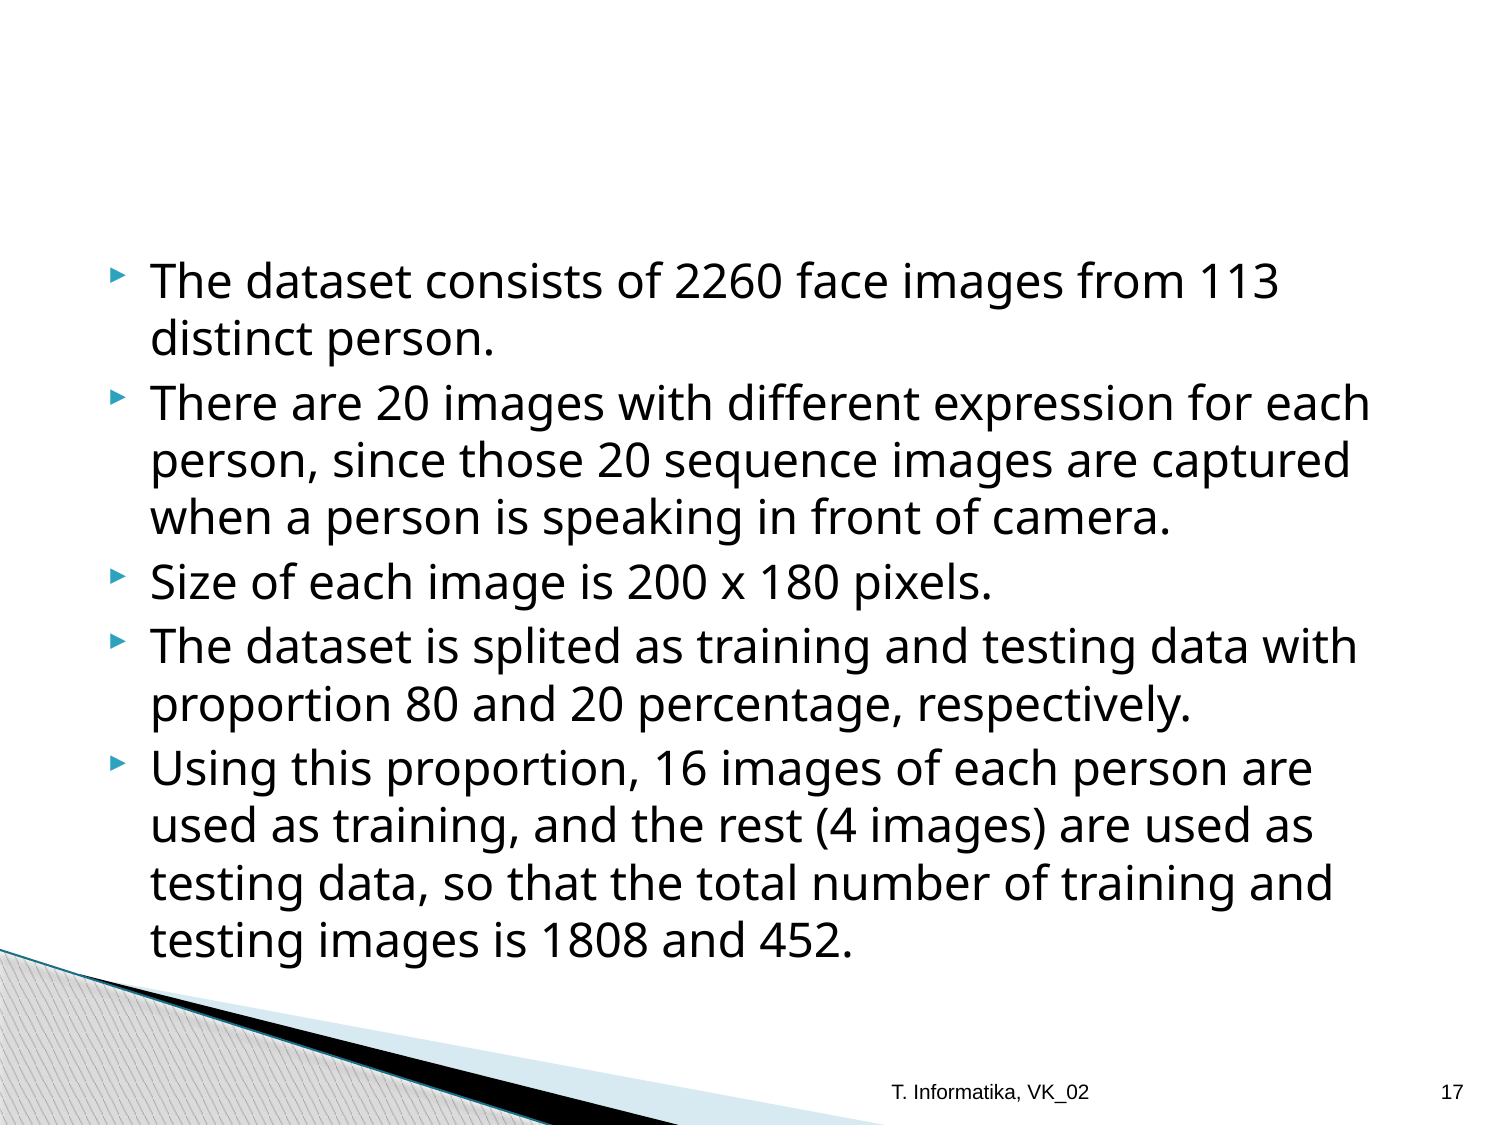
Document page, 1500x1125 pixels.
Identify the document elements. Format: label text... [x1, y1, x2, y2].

slide_number 17 [1418, 1051, 1479, 1112]
list The dataset consists of 2260 face images from 113 distinct person. There are 20 images with different expression for each person, since those 20 sequence images are captured when a person is speaking in front of camera. Size of each image is 200 x 180 pixels. The dataset is splited as training and testing data with proportion 80 and 20 percentage, respectively. Using this proportion, 16 images of each person are used as training, and the rest (4 images) are used as testing data, so that the total number of training and testing images is 1808 and 452. [75, 243, 1425, 986]
footer T. Informatika, VK_02 [718, 1051, 1105, 1112]
